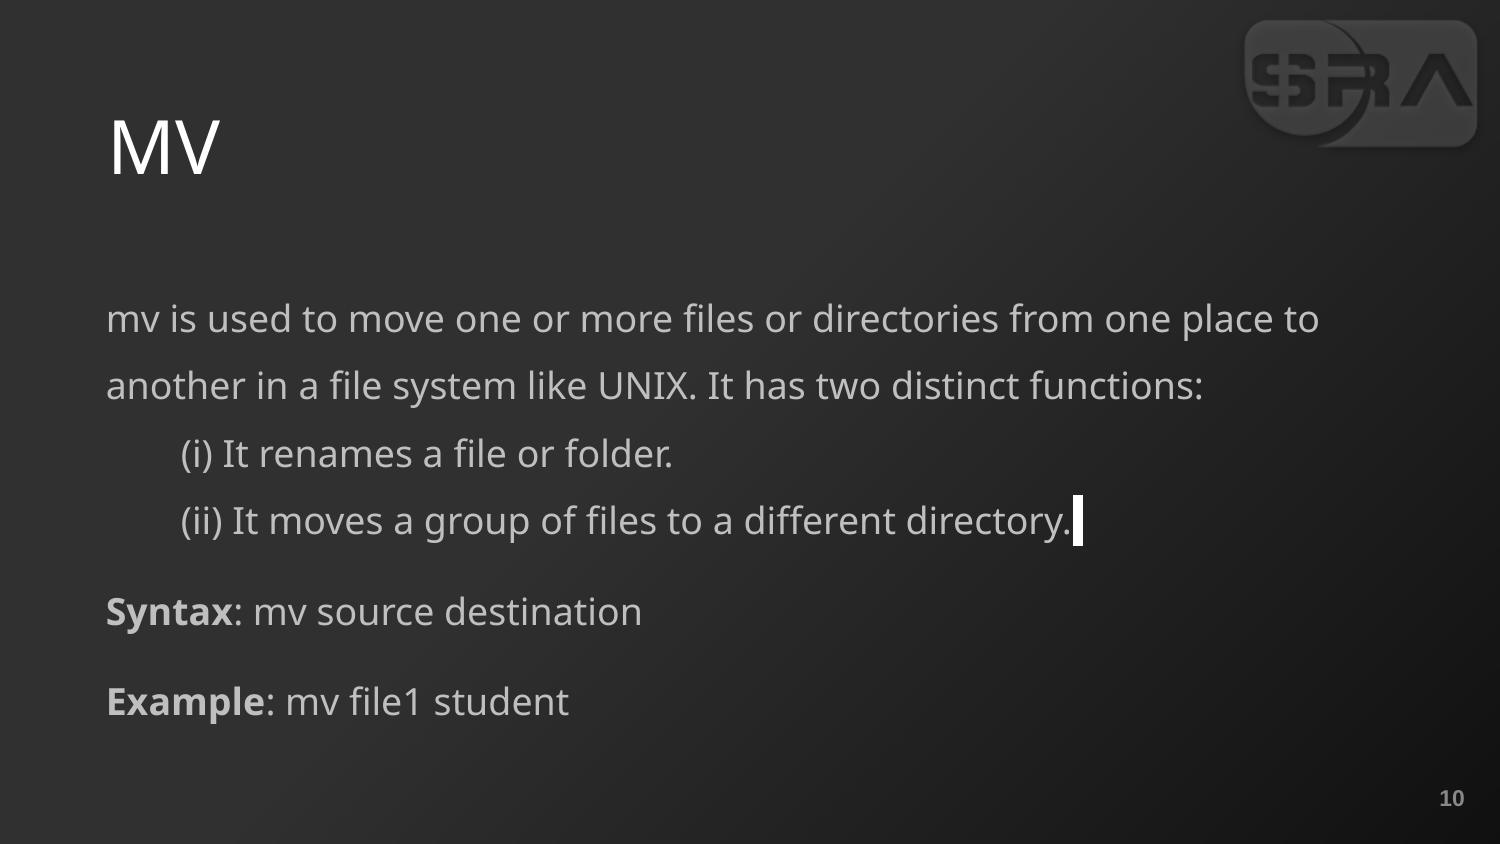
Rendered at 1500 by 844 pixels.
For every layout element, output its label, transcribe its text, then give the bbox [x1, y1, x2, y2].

picture [0, 0, 1500, 844]
text_box mv is used to move one or more files or directories from one place to another in a file system like UNIX. It has two distinct functions: (i) It renames a file or folder. (ii) It moves a group of files to a different directory. Syntax: mv source destination Example: mv file1 student [105, 269, 1412, 724]
slide_number ‹#› [1389, 764, 1480, 830]
title MV [105, 97, 244, 241]
